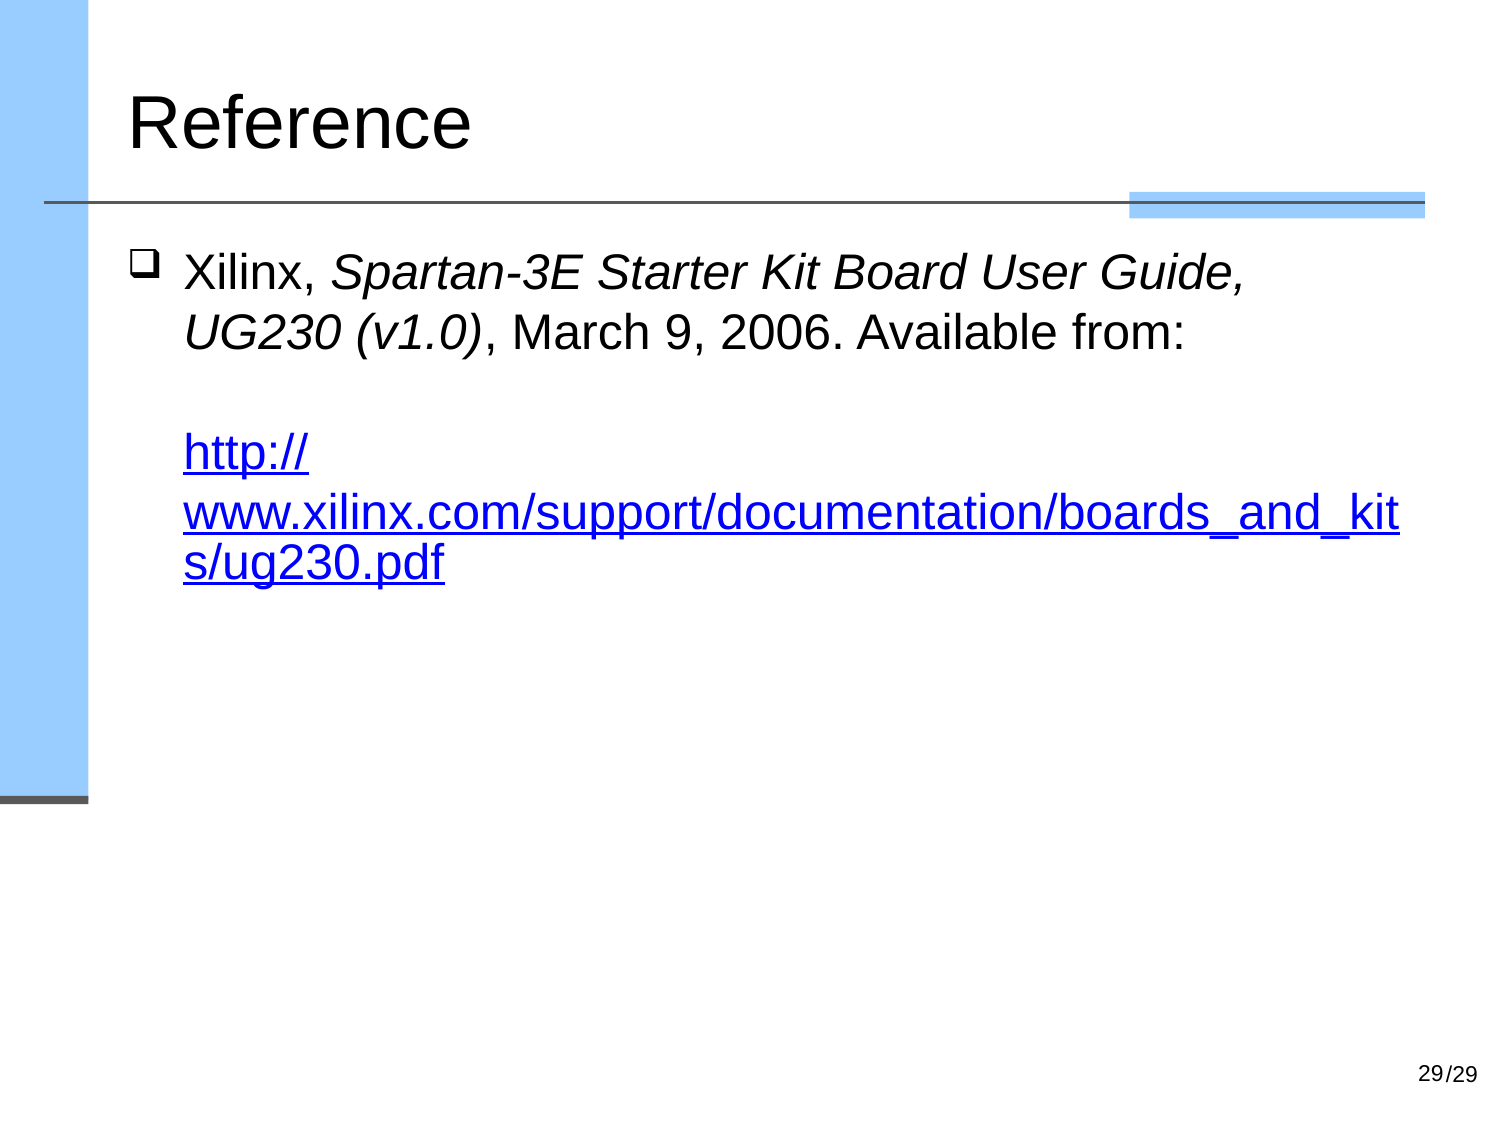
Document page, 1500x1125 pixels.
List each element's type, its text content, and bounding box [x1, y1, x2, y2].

title Reference [112, 45, 1425, 192]
slide_number 29 [1074, 1042, 1459, 1103]
list Xilinx, Spartan-3E Starter Kit Board User Guide, UG230 (v1.0), March 9, 2006. Available from: http://www.xilinx.com/support/documentation/boards_and_kits/ug230.pdf [112, 231, 1425, 1005]
